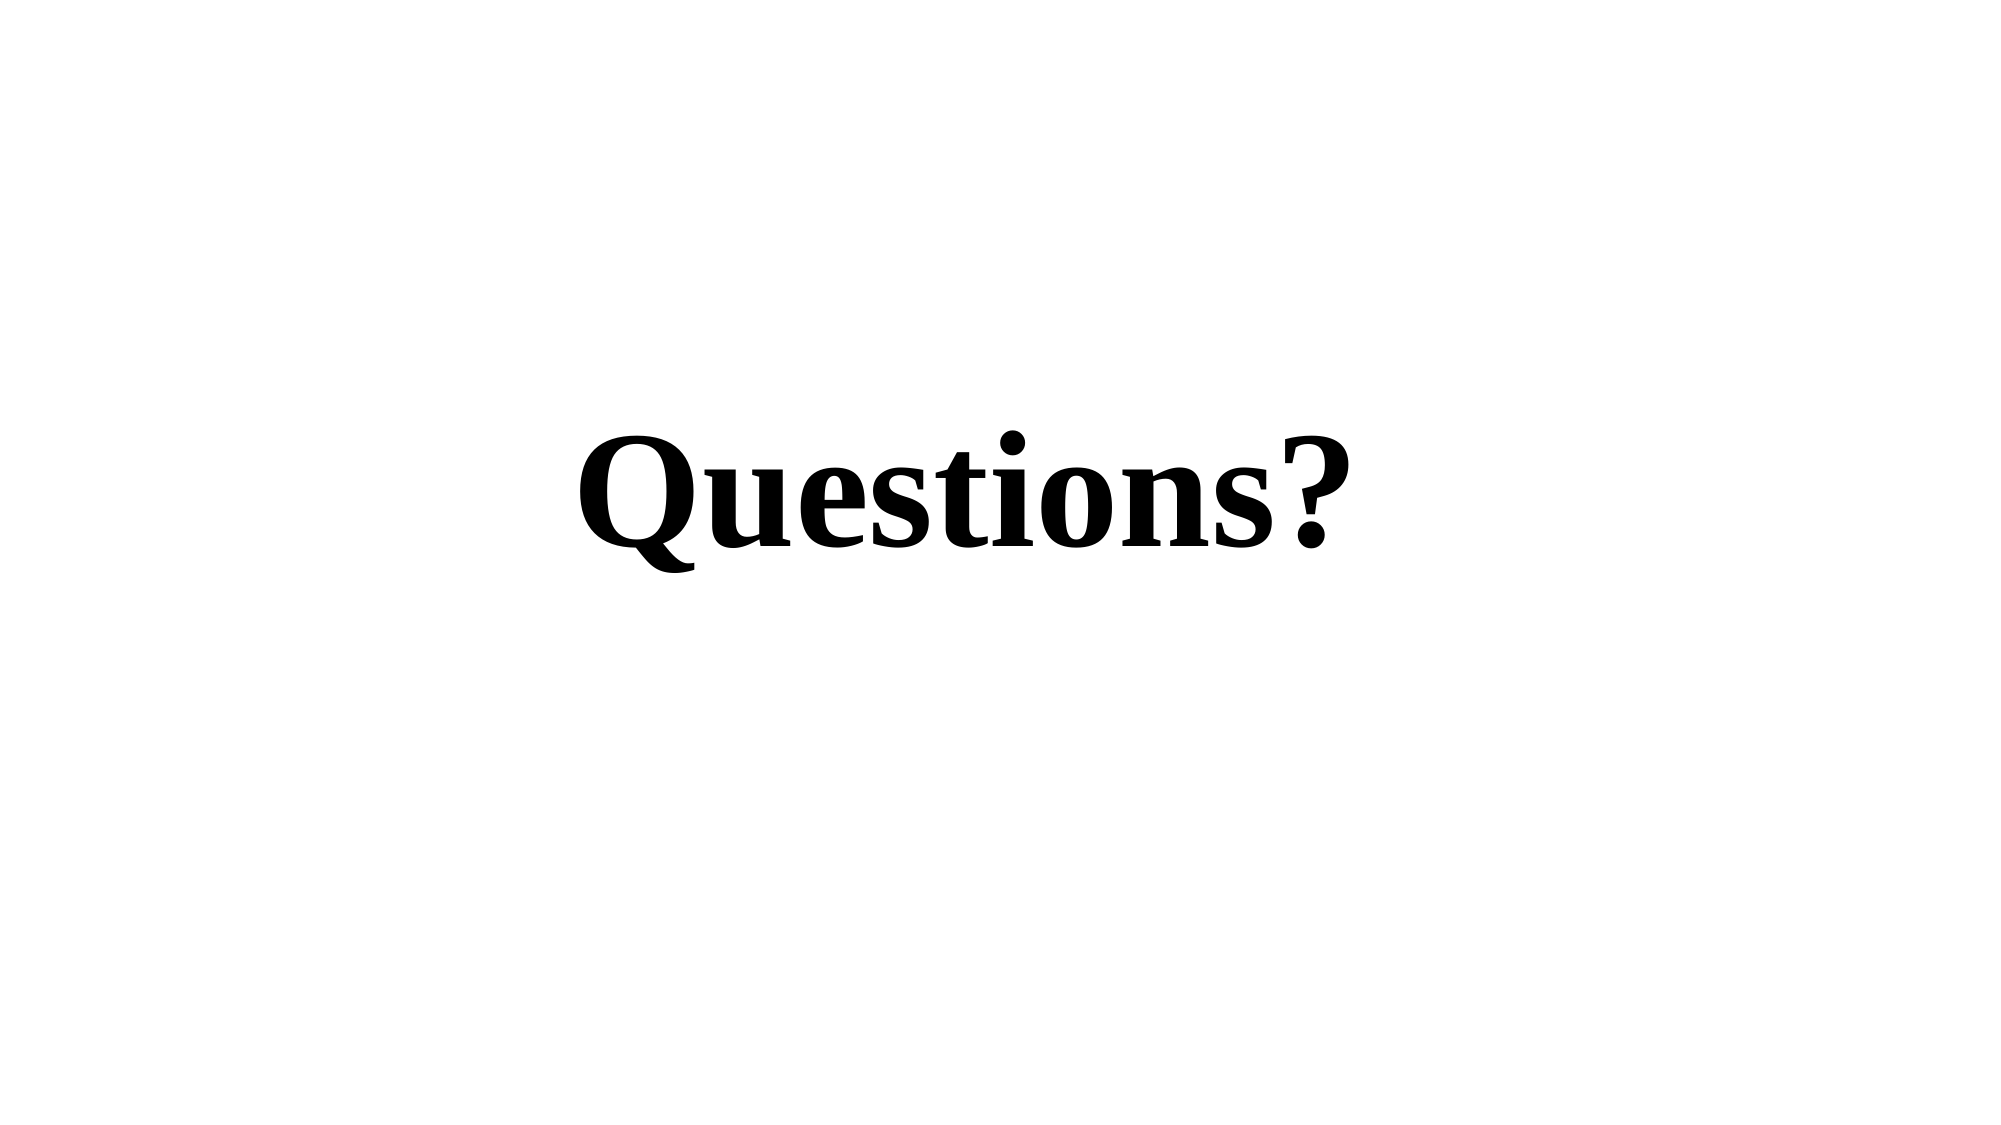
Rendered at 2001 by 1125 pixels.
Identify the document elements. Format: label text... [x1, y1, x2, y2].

list Questions? [104, 174, 1830, 889]
